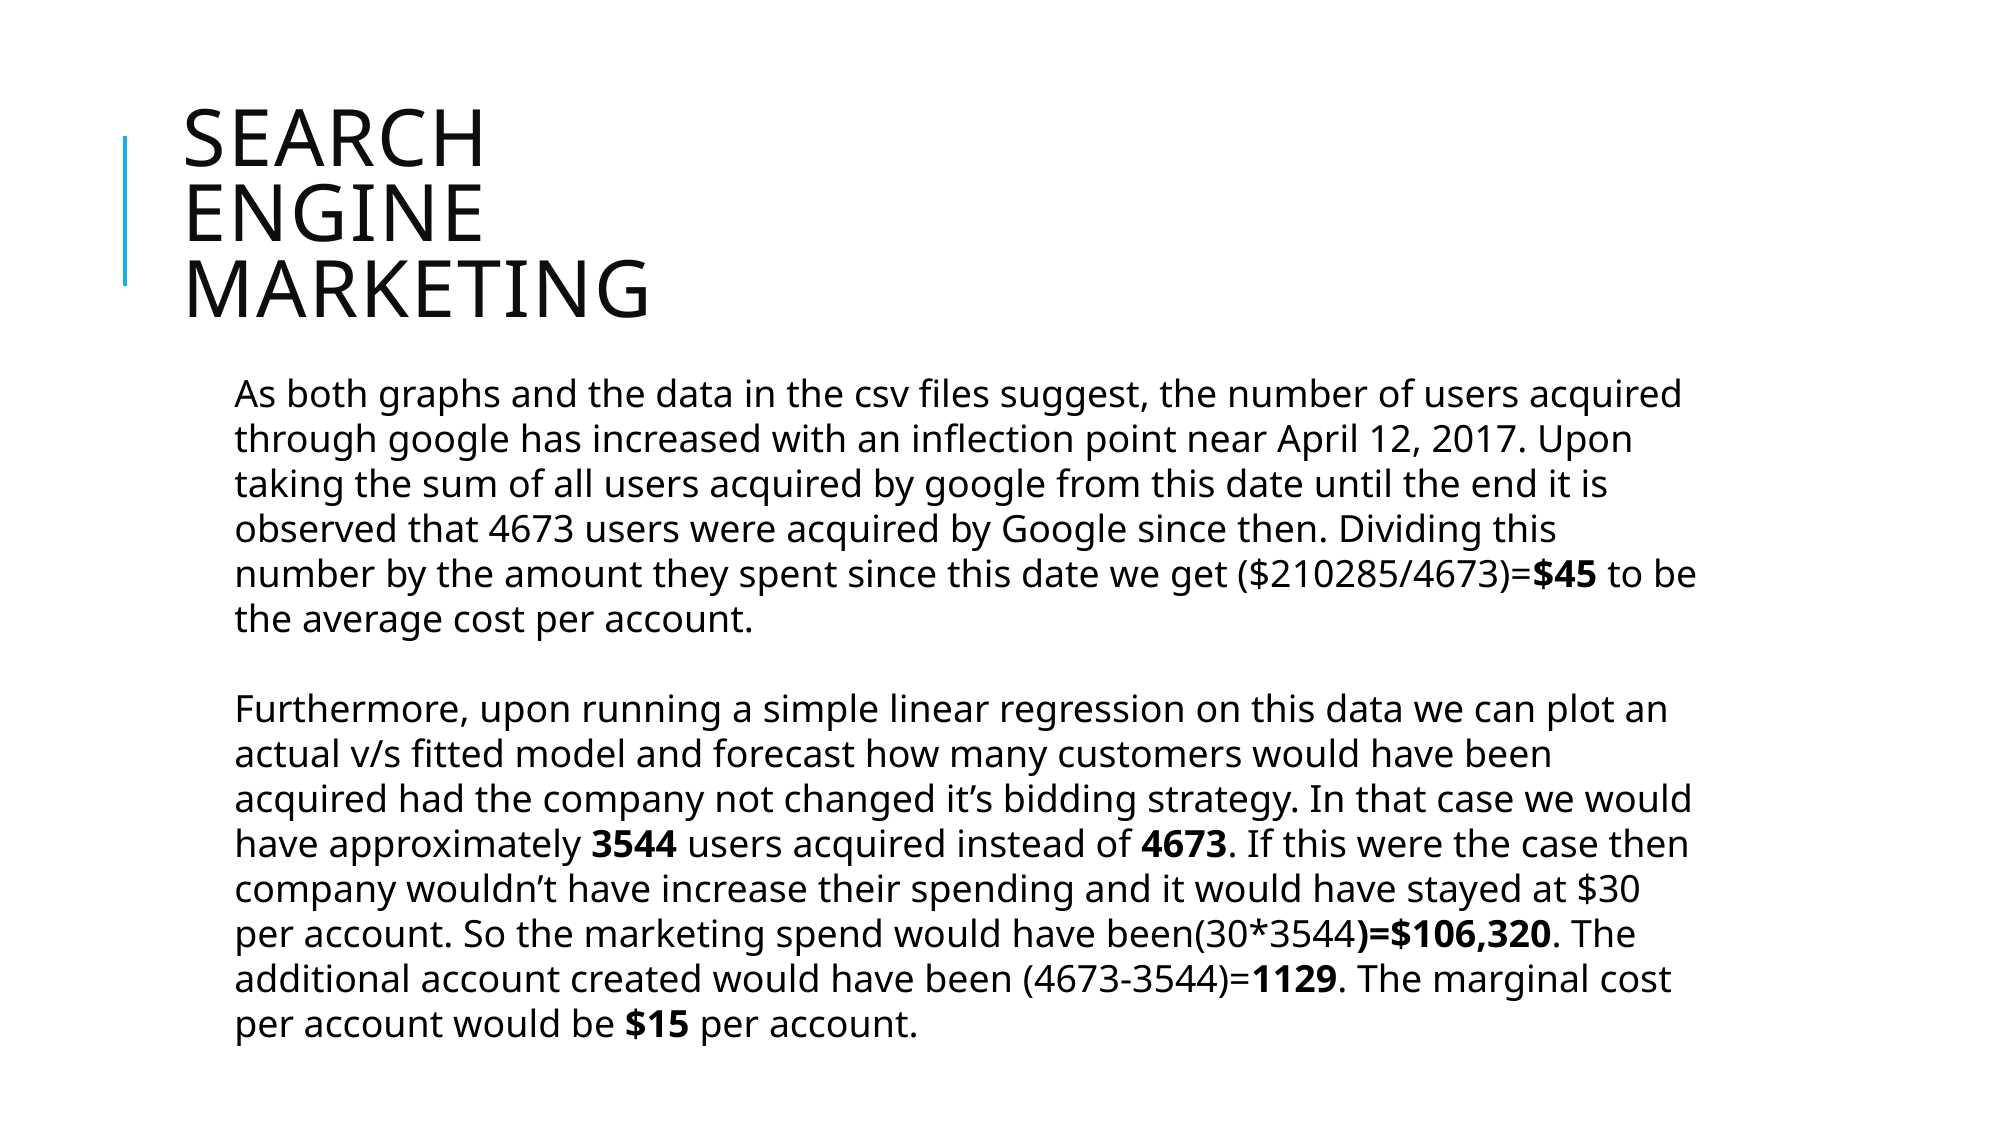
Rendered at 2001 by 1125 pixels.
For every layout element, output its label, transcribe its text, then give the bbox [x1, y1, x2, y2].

title SEARCH ENGINE MARKETING [168, 96, 682, 342]
text_box As both graphs and the data in the csv files suggest, the number of users acquired through google has increased with an inflection point near April 12, 2017. Upon taking the sum of all users acquired by google from this date until the end it is observed that 4673 users were acquired by Google since then. Dividing this number by the amount they spent since this date we get ($210285/4673)=$45 to be the average cost per account. Furthermore, upon running a simple linear regression on this data we can plot an actual v/s fitted model and forecast how many customers would have been acquired had the company not changed it’s bidding strategy. In that case we would have approximately 3544 users acquired instead of 4673. If this were the case then company wouldn’t have increase their spending and it would have stayed at $30 per account. So the marketing spend would have been(30*3544)=$106,320. The additional account created would have been (4673-3544)=1129. The marginal cost per account would be $15 per account. [219, 363, 1713, 1053]
